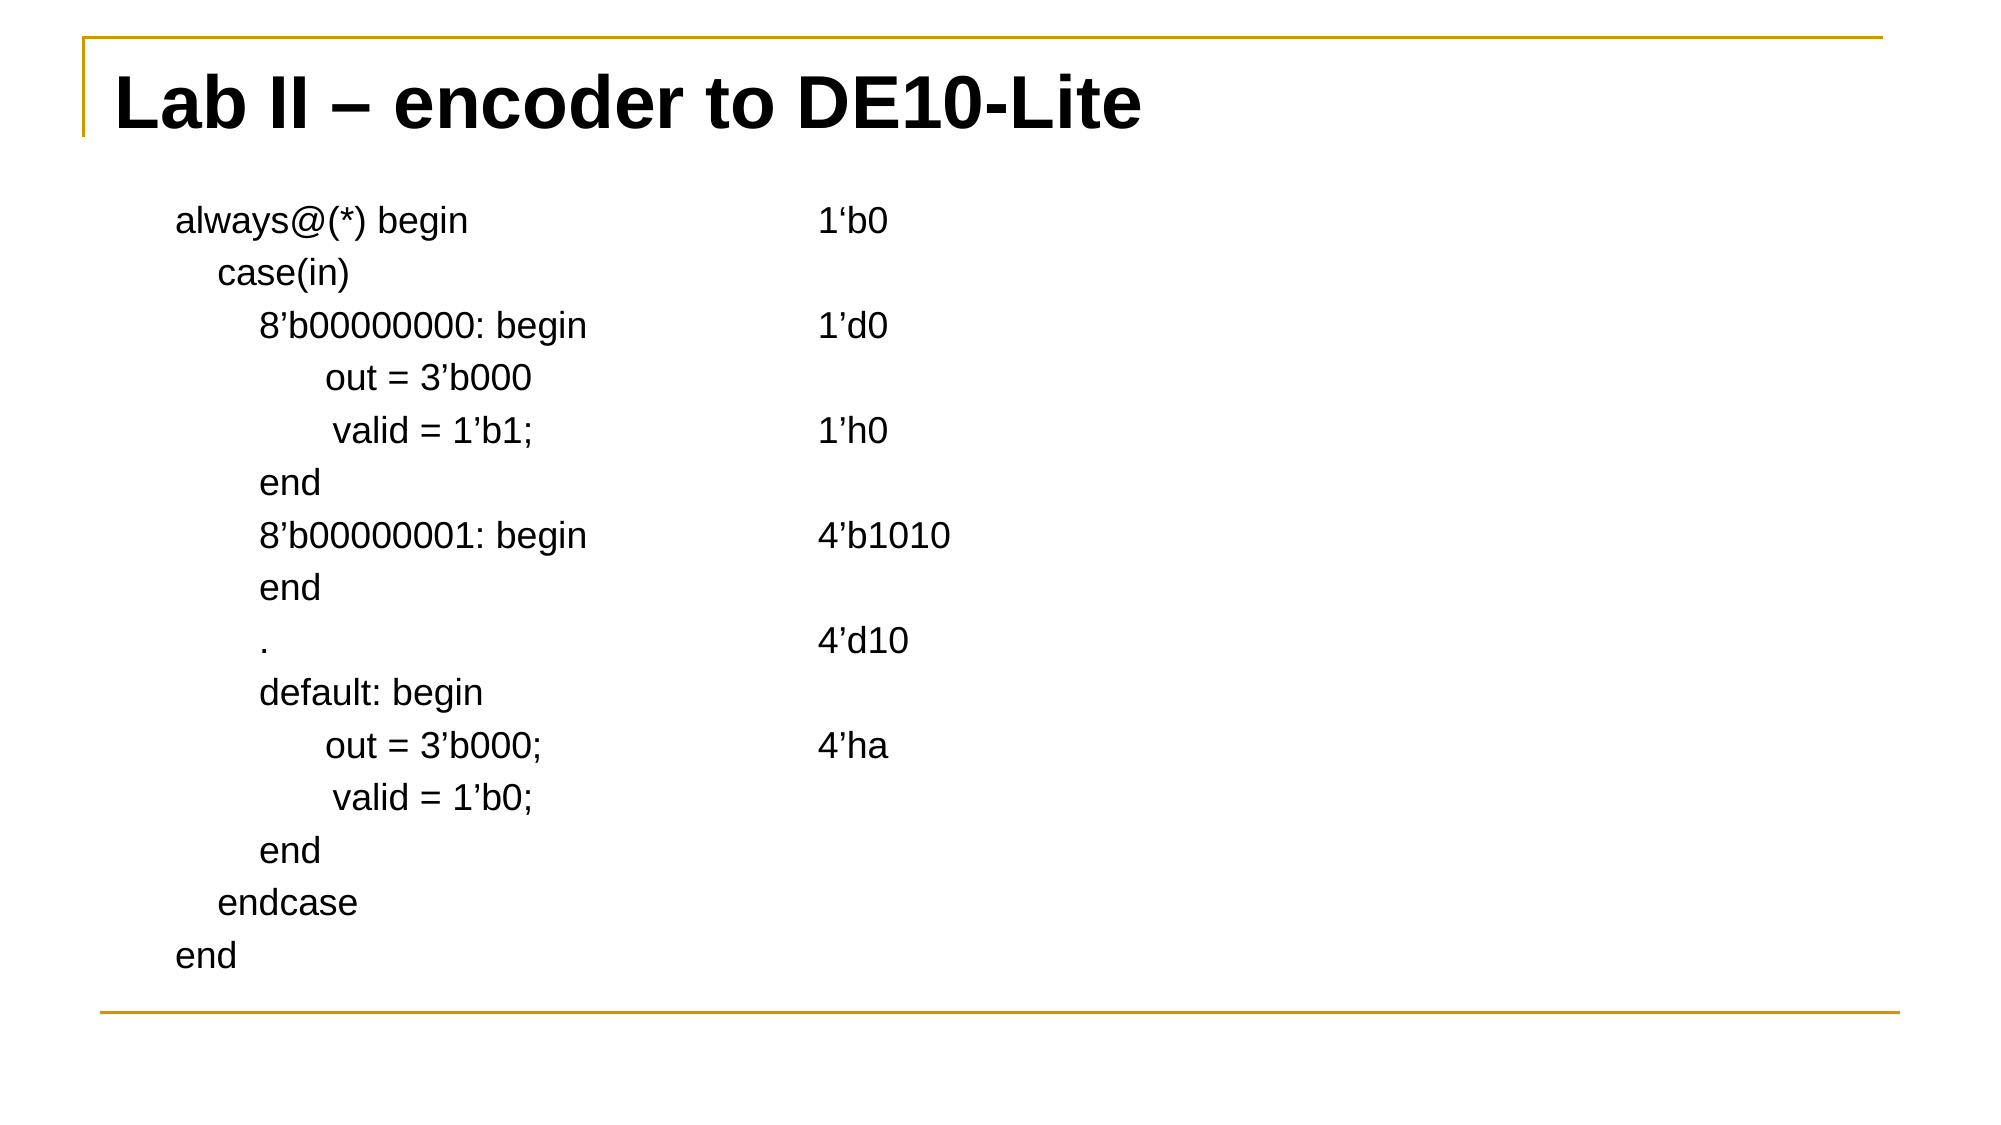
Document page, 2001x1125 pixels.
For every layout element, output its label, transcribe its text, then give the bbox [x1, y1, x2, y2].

text_box 1‘b0 1’d0 1’h0 4’b1010 4’d10 4’ha [803, 188, 1116, 998]
title Lab II – encoder to DE10-Lite [99, 45, 1961, 173]
text_box always@(*) begin case(in) 8’b00000000: begin out = 3’b000 valid = 1’b1; end 8’b00000001: begin end . default: begin out = 3’b000; valid = 1’b0; end endcase end [160, 188, 690, 998]
